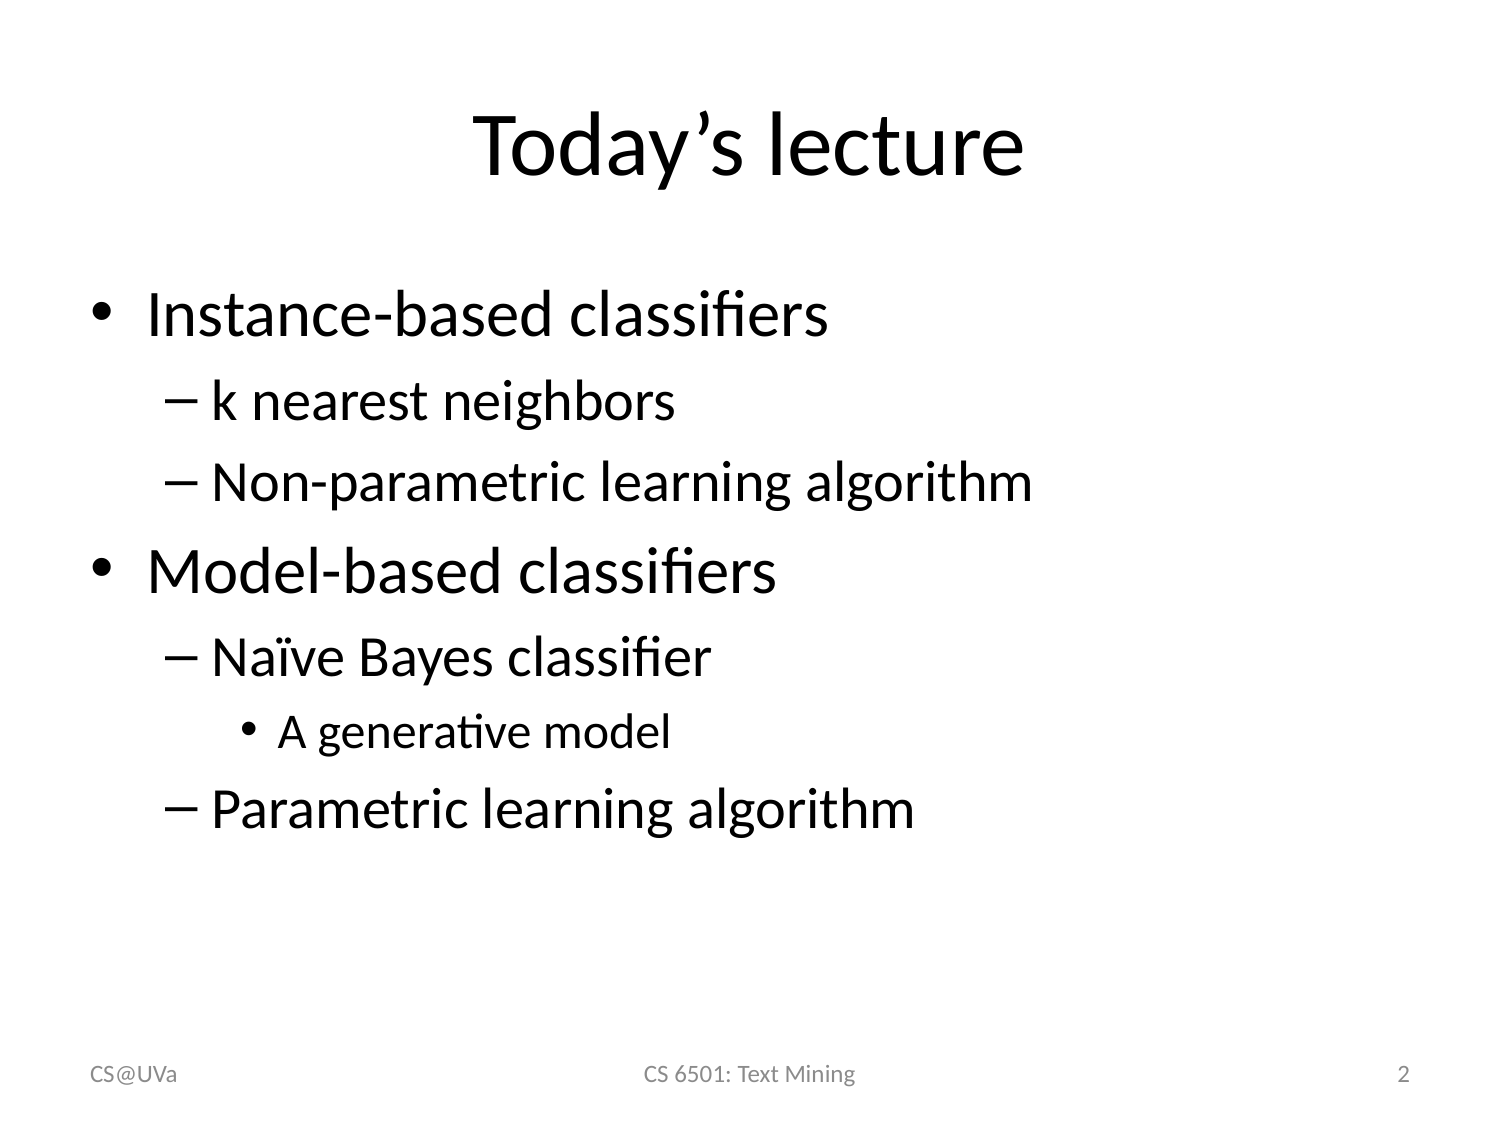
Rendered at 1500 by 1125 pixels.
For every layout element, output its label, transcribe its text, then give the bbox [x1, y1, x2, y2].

list Instance-based classifiers k nearest neighbors Non-parametric learning algorithm Model-based classifiers Naïve Bayes classifier A generative model Parametric learning algorithm [75, 262, 1425, 1005]
slide_number CS@UVa [75, 1042, 425, 1103]
title Today’s lecture [75, 45, 1425, 233]
footer CS 6501: Text Mining [512, 1042, 988, 1103]
slide_number 2 [1074, 1042, 1425, 1103]
